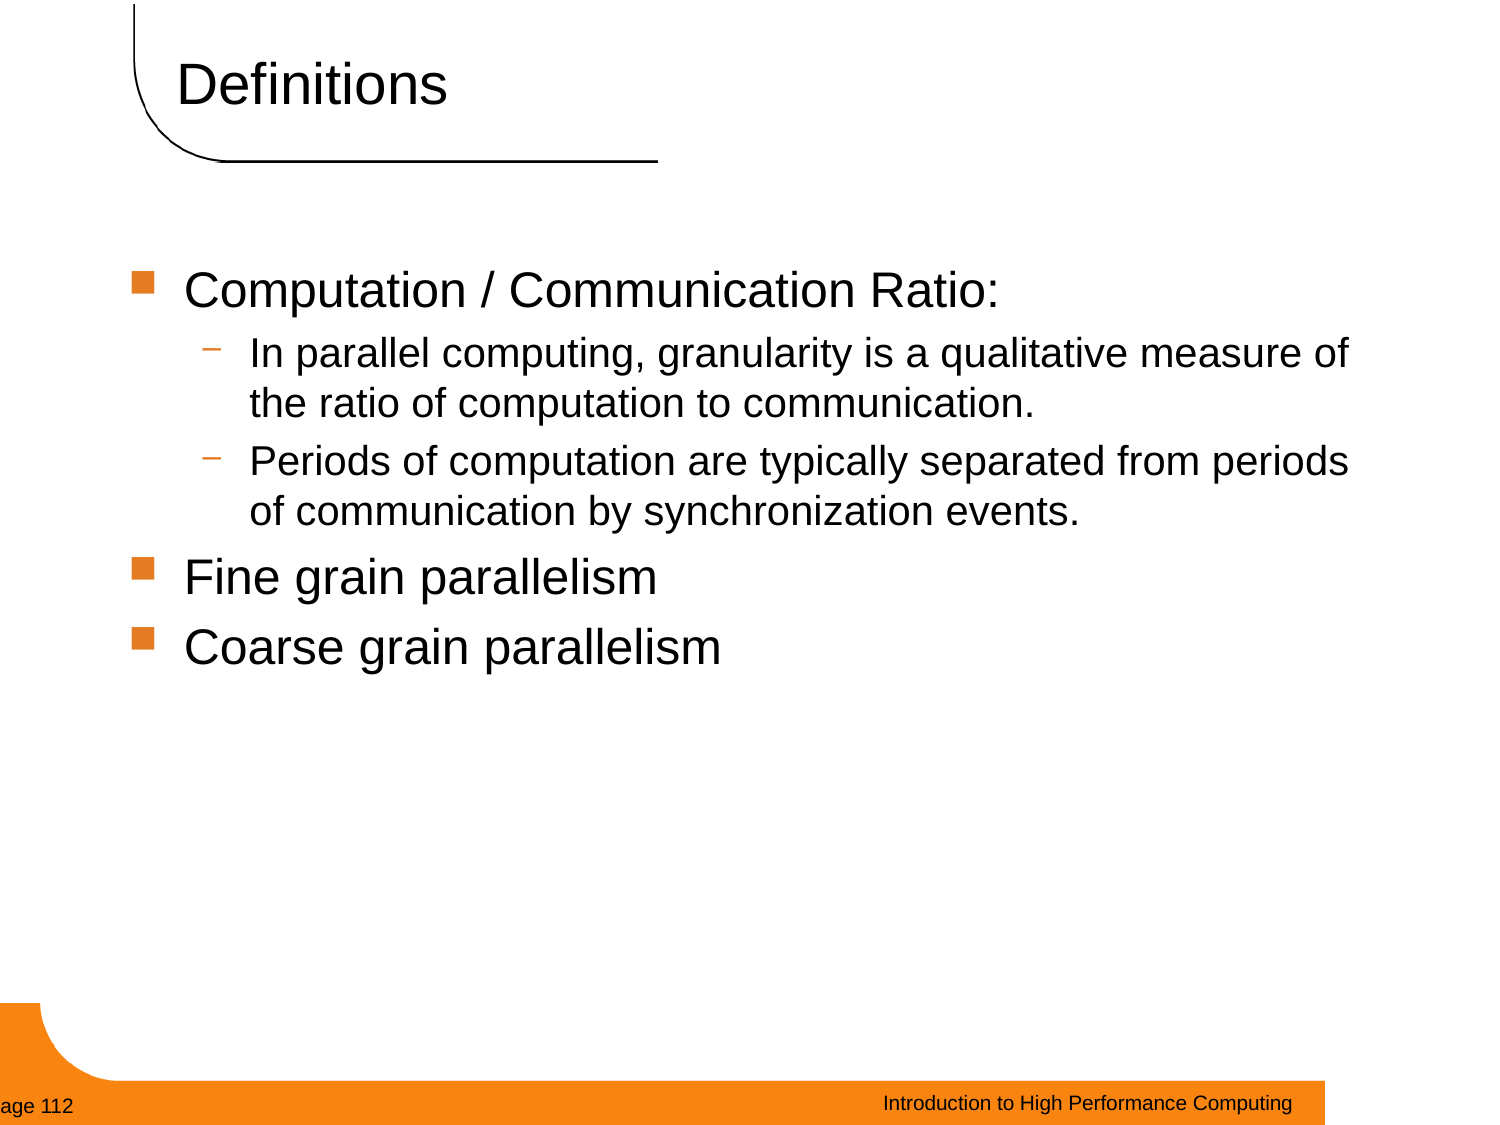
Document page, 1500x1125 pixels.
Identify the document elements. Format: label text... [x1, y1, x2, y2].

picture [0, 1003, 1325, 1125]
title Definitions [161, 12, 1437, 151]
list Computation / Communication Ratio: In parallel computing, granularity is a qualitative measure of the ratio of computation to communication. Periods of computation are typically separated from periods of communication by synchronization events. Fine grain parallelism Coarse grain parallelism [112, 249, 1388, 976]
picture [133, 4, 658, 163]
